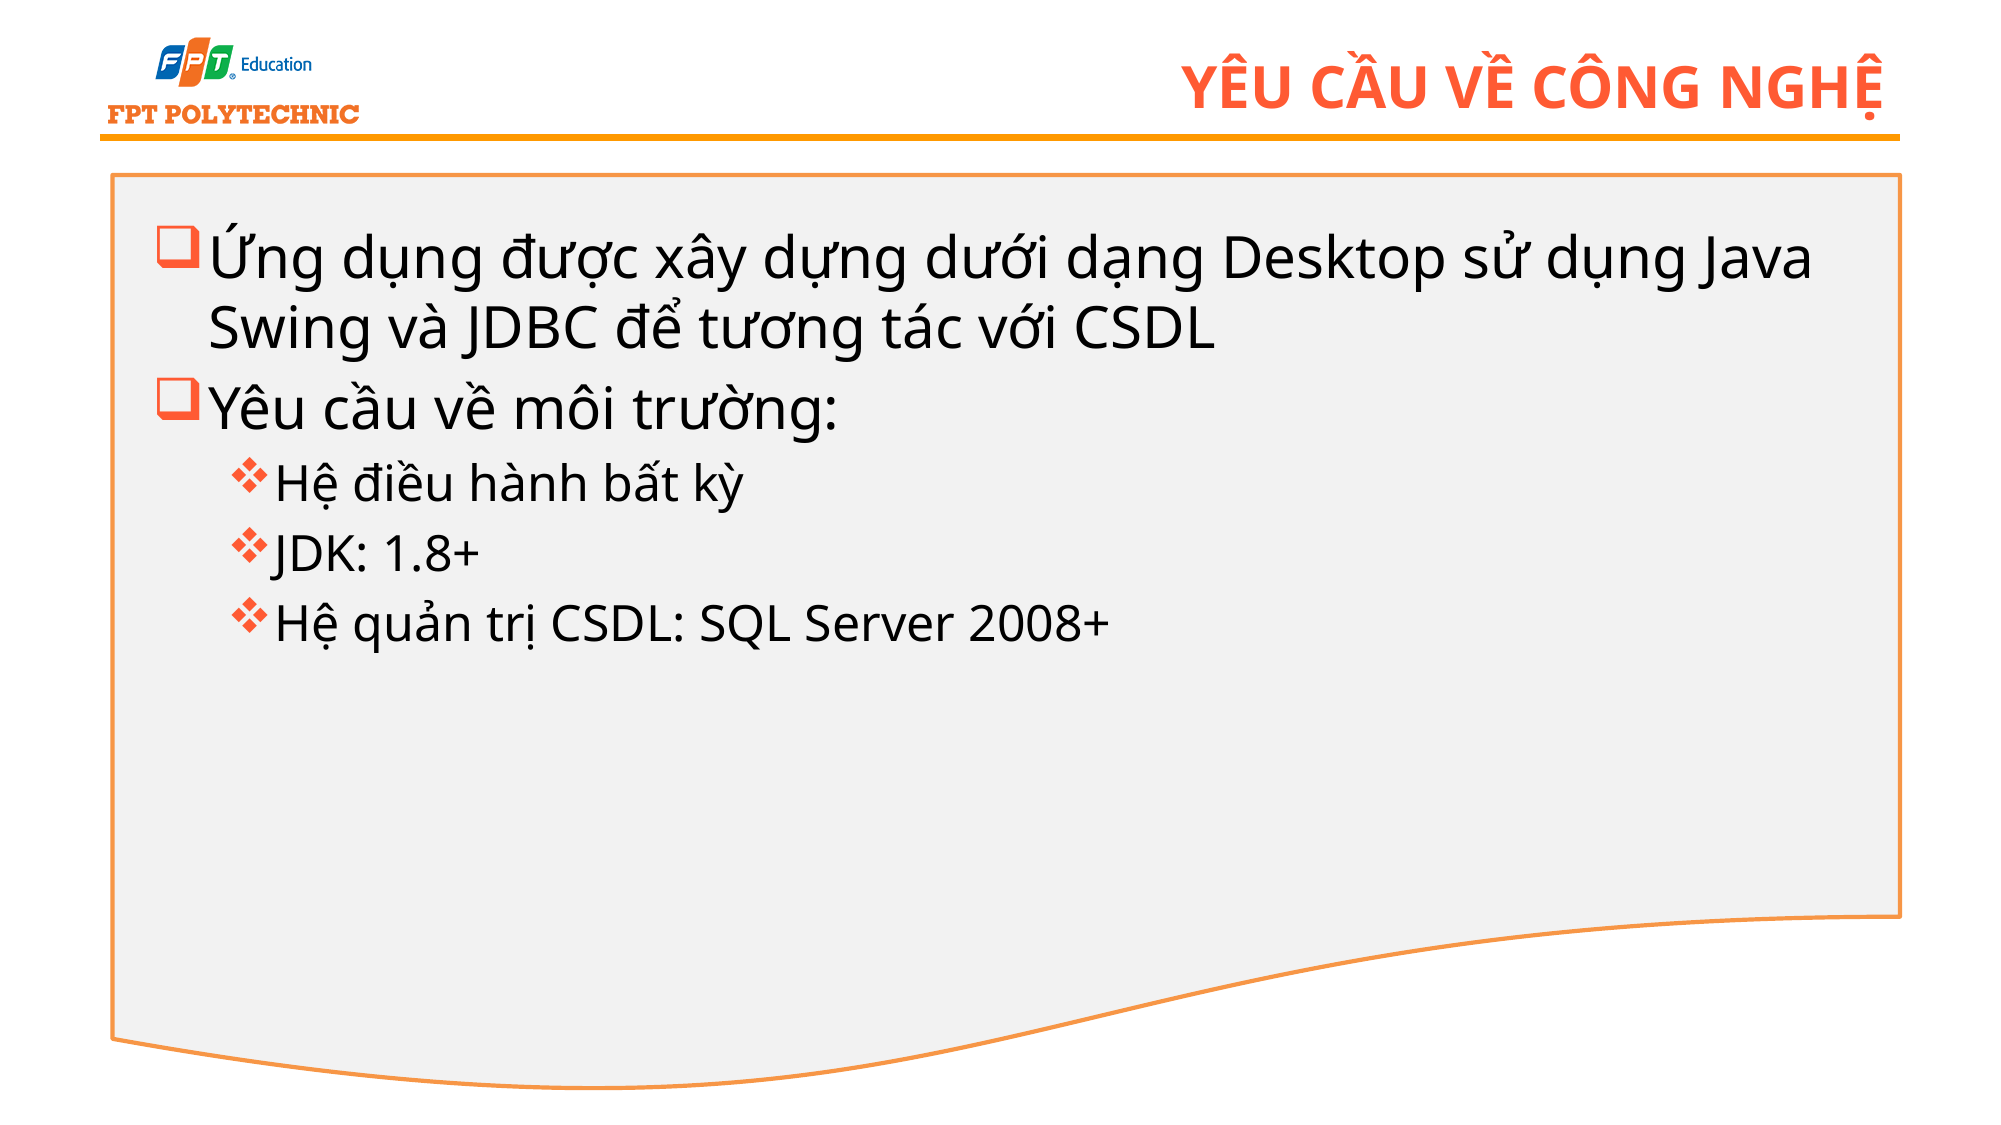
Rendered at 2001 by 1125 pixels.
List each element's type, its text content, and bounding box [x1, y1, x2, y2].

list Ứng dụng được xây dựng dưới dạng Desktop sử dụng Java Swing và JDBC để tương tác với CSDL Yêu cầu về môi trường: Hệ điều hành bất kỳ JDK: 1.8+ Hệ quản trị CSDL: SQL Server 2008+ [137, 212, 1863, 1038]
picture [99, 135, 367, 143]
title Yêu cầu về công nghệ [366, 45, 1900, 125]
text_box [110, 172, 1903, 1091]
picture [99, 25, 367, 134]
